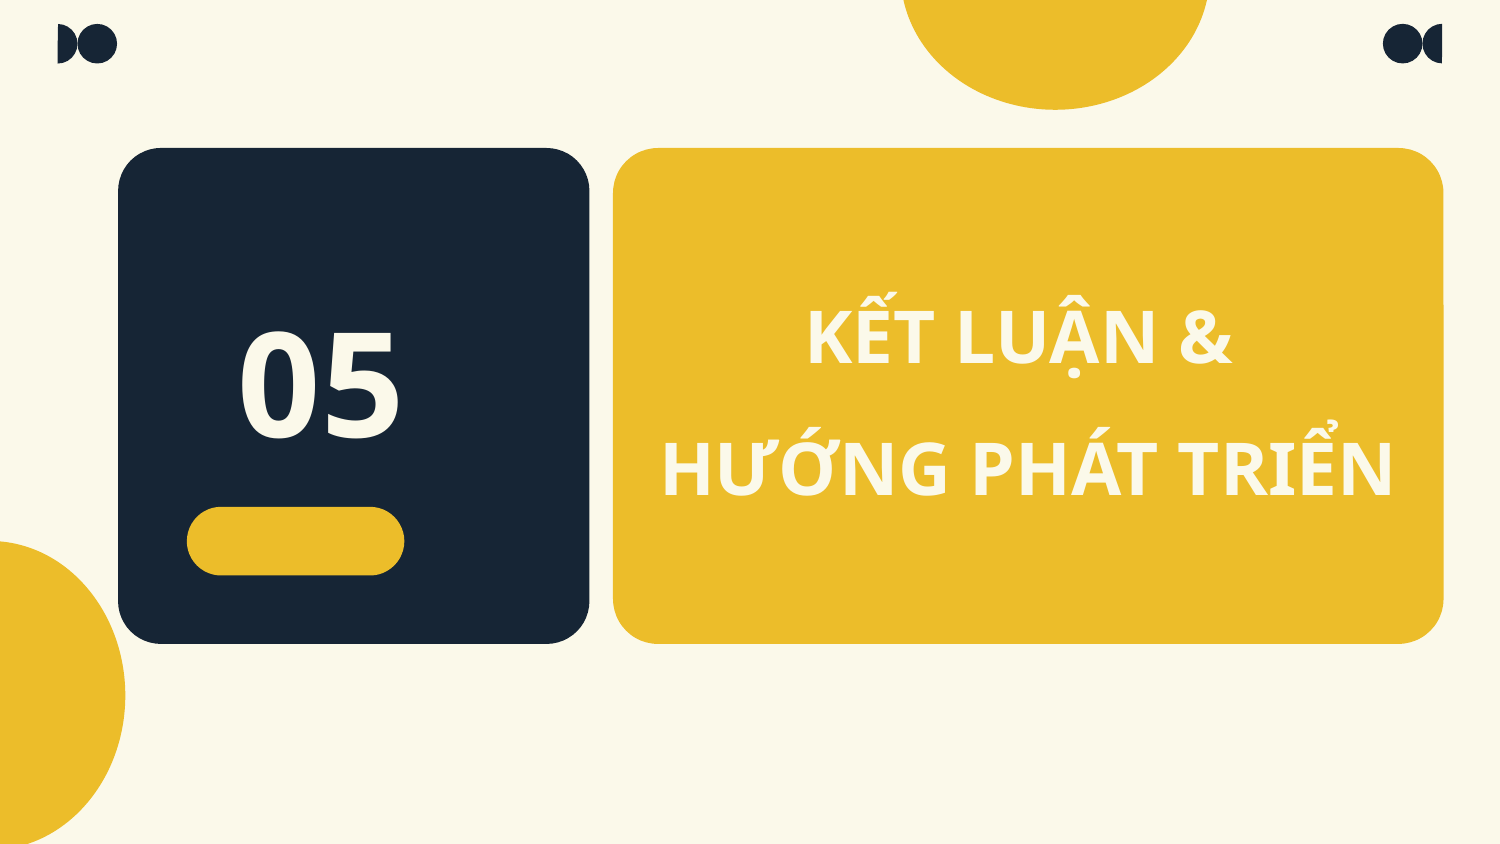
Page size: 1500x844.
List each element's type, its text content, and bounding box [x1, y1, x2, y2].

text_box [118, 147, 590, 644]
text_box [186, 506, 405, 576]
text_box [612, 576, 1444, 644]
title 05 [155, 219, 488, 540]
title KẾT LUẬN & HƯỚNG PHÁT TRIỂN [548, 181, 1500, 576]
text_box [614, 147, 1442, 181]
